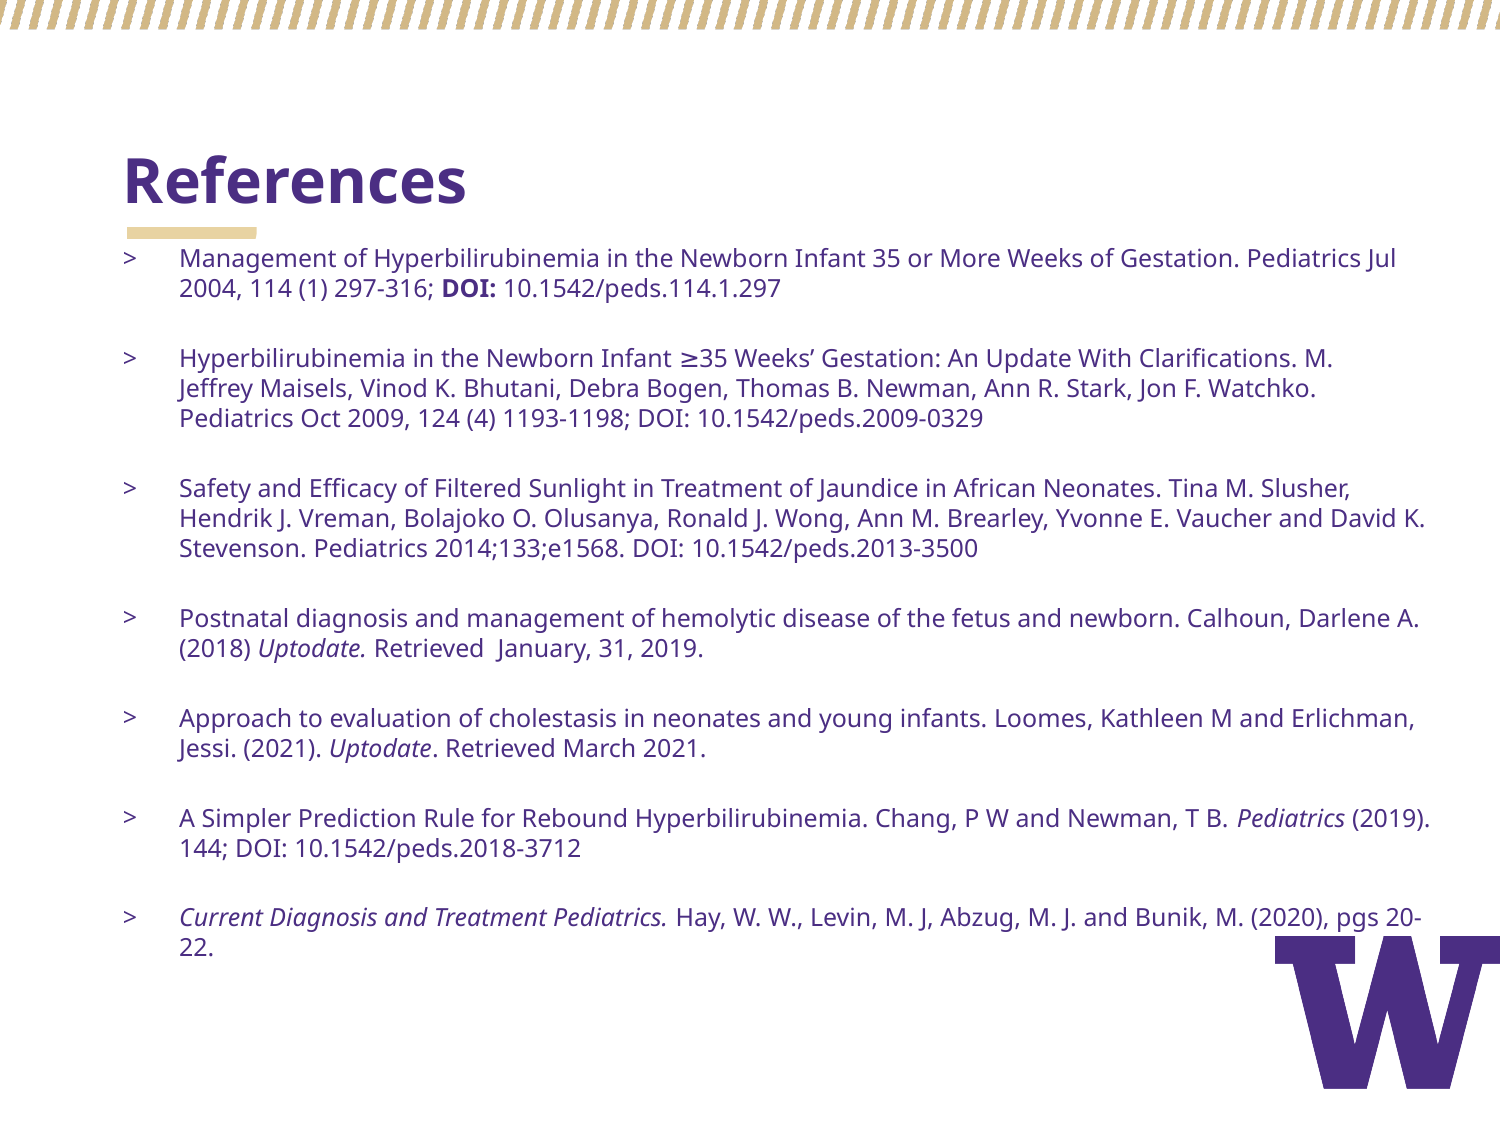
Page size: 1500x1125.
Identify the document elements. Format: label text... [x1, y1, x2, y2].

picture [0, 0, 1500, 33]
title References [108, 60, 1453, 224]
list Management of Hyperbilirubinemia in the Newborn Infant 35 or More Weeks of Gestation. Pediatrics Jul 2004, 114 (1) 297-316; DOI: 10.1542/peds.114.1.297 Hyperbilirubinemia in the Newborn Infant ≥35 Weeks’ Gestation: An Update With Clarifications. M. Jeffrey Maisels, Vinod K. Bhutani, Debra Bogen, Thomas B. Newman, Ann R. Stark, Jon F. Watchko. Pediatrics Oct 2009, 124 (4) 1193-1198; DOI: 10.1542/peds.2009-0329 Safety and Efficacy of Filtered Sunlight in Treatment of Jaundice in African Neonates. Tina M. Slusher, Hendrik J. Vreman, Bolajoko O. Olusanya, Ronald J. Wong, Ann M. Brearley, Yvonne E. Vaucher and David K. Stevenson. Pediatrics 2014;133;e1568. DOI: 10.1542/peds.2013-3500 Postnatal diagnosis and management of hemolytic disease of the fetus and newborn. Calhoun, Darlene A. (2018) Uptodate. Retrieved January, 31, 2019. Approach to evaluation of cholestasis in neonates and young infants. Loomes, Kathleen M and Erlichman, Jessi. (2021). Uptodate. Retrieved March 2021. A Simpler Prediction Rule for Rebound Hyperbilirubinemia. Chang, P W and Newman, T B. Pediatrics (2019). 144; DOI: 10.1542/peds.2018-3712 Current Diagnosis and Treatment Pediatrics. Hay, W. W., Levin, M. J, Abzug, M. J. and Bunik, M. (2020), pgs 20-22. [108, 235, 1453, 893]
picture [1275, 936, 1500, 1089]
